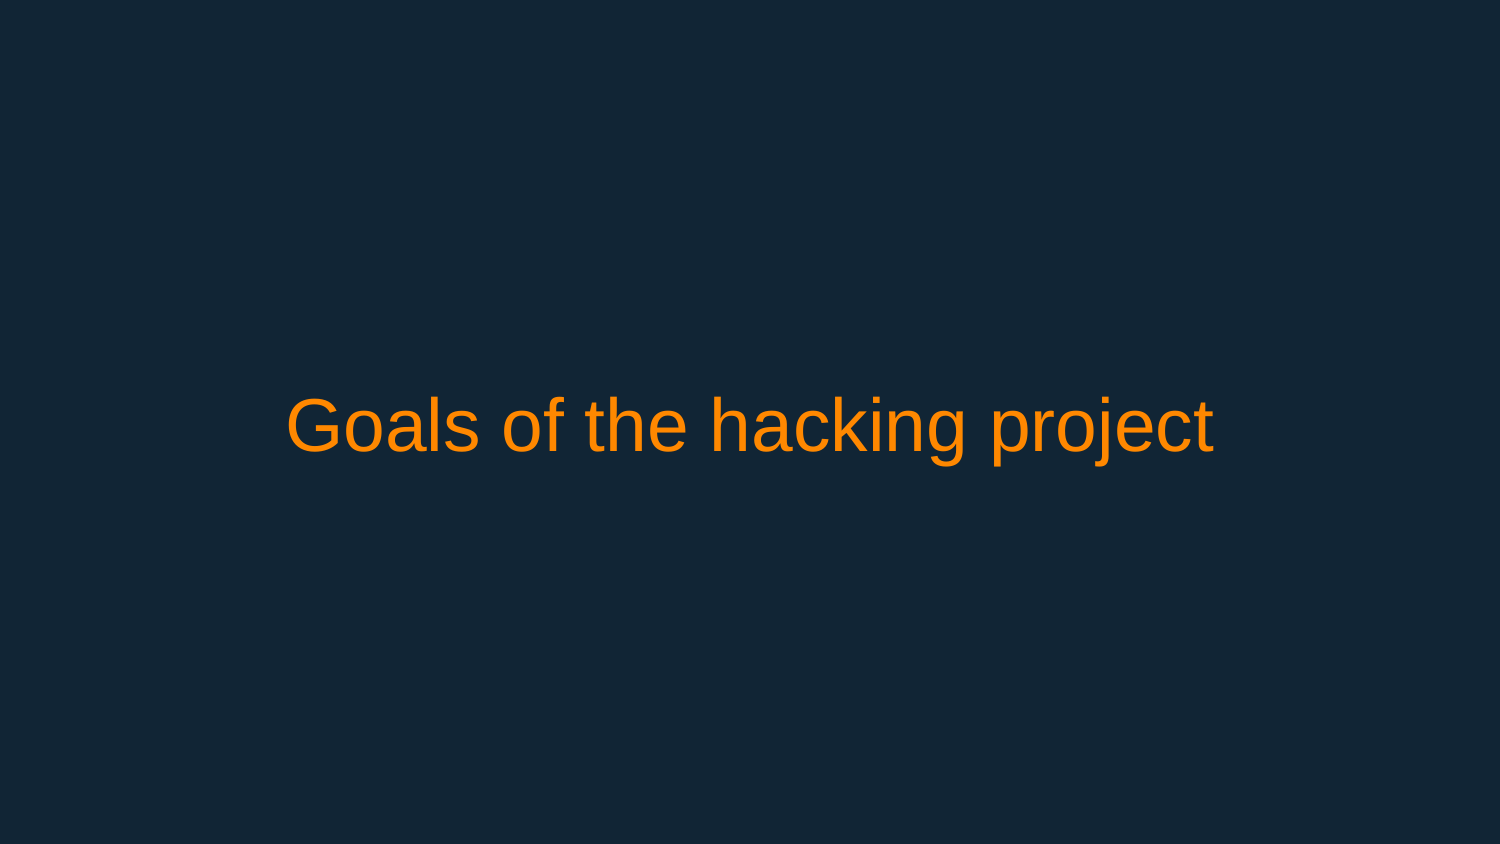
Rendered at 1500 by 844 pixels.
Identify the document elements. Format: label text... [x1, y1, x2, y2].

title Goals of the hacking project [51, 352, 1449, 491]
